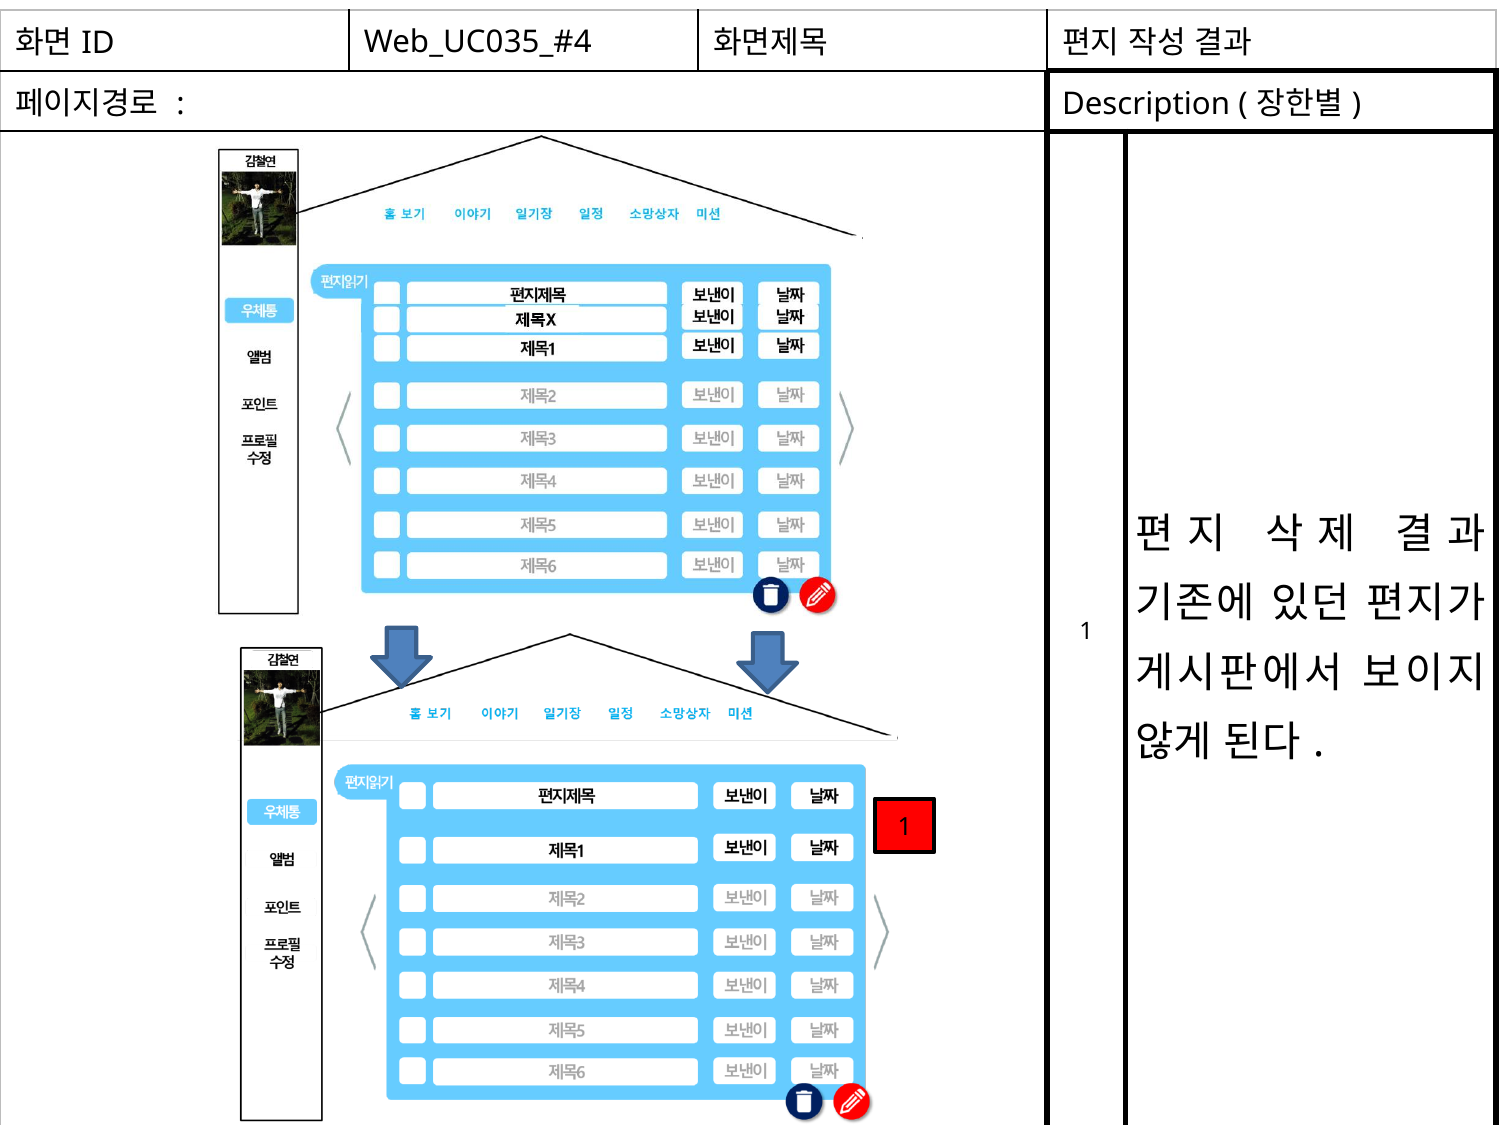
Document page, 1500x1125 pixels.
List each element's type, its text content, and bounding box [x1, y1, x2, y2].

text_box [384, 627, 419, 631]
table_cell 페이지경로 : [1, 72, 1044, 130]
picture [215, 135, 863, 618]
table_cell Description (장한별) [1050, 73, 1493, 129]
table_header 화면제목 [699, 11, 1046, 70]
table_cell 편지 삭제 결과 기존에 있던 편지가 게시판에서 보이지 않게 된다. [1128, 134, 1493, 1125]
text_box 1 [902, 797, 936, 854]
table_header 화면ID [1, 11, 348, 70]
table_header Web_UC035_#4 [350, 11, 697, 70]
table_header 편지 작성 결과 [1048, 11, 1495, 68]
picture [237, 633, 898, 1125]
table_cell 1 [1050, 134, 1123, 1125]
table_cell [1, 132, 1044, 1125]
